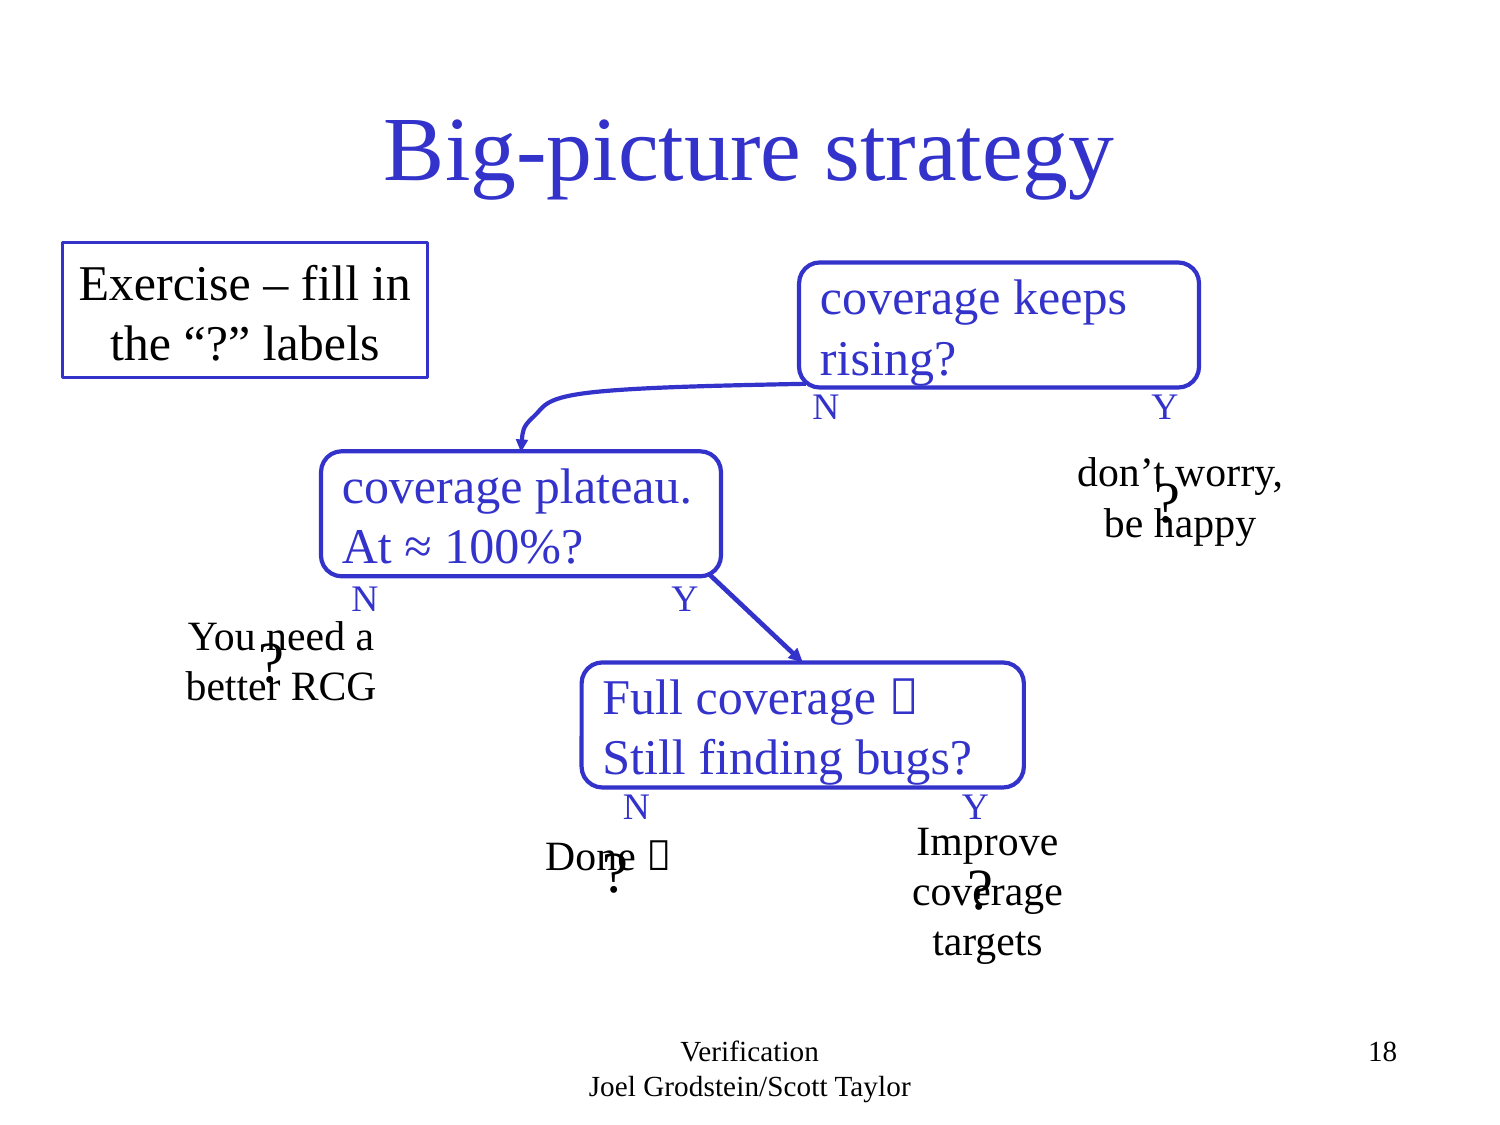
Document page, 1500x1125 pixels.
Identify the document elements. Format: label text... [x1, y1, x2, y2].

text_box N [797, 374, 860, 435]
text_box ? [568, 826, 663, 912]
text_box Y [947, 774, 1010, 835]
text_box Y [1136, 374, 1199, 435]
text_box You need a better RCG [162, 601, 400, 717]
text_box N [336, 566, 399, 627]
text_box Exercise – fill in the “?” labels [62, 242, 428, 378]
text_box Y [656, 566, 719, 627]
text_box Done  [489, 821, 608, 887]
text_box ? [933, 843, 1027, 929]
text_box ? [224, 617, 319, 702]
text_box Full coverage  Still finding bugs? [579, 660, 1026, 790]
text_box Done  [663, 821, 727, 887]
title Big-picture strategy [112, 50, 1388, 238]
footer Verification Joel Grodstein/Scott Taylor [512, 1024, 988, 1101]
text_box ? [1121, 457, 1215, 542]
text_box don’t worry, be happy [1061, 437, 1299, 553]
text_box N [608, 774, 671, 835]
text_box [515, 381, 806, 453]
text_box coverage keeps rising? [796, 260, 1202, 390]
text_box Improve coverage targets [868, 806, 1107, 972]
text_box coverage plateau. At ≈ 100%? [318, 449, 724, 579]
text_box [709, 574, 803, 663]
